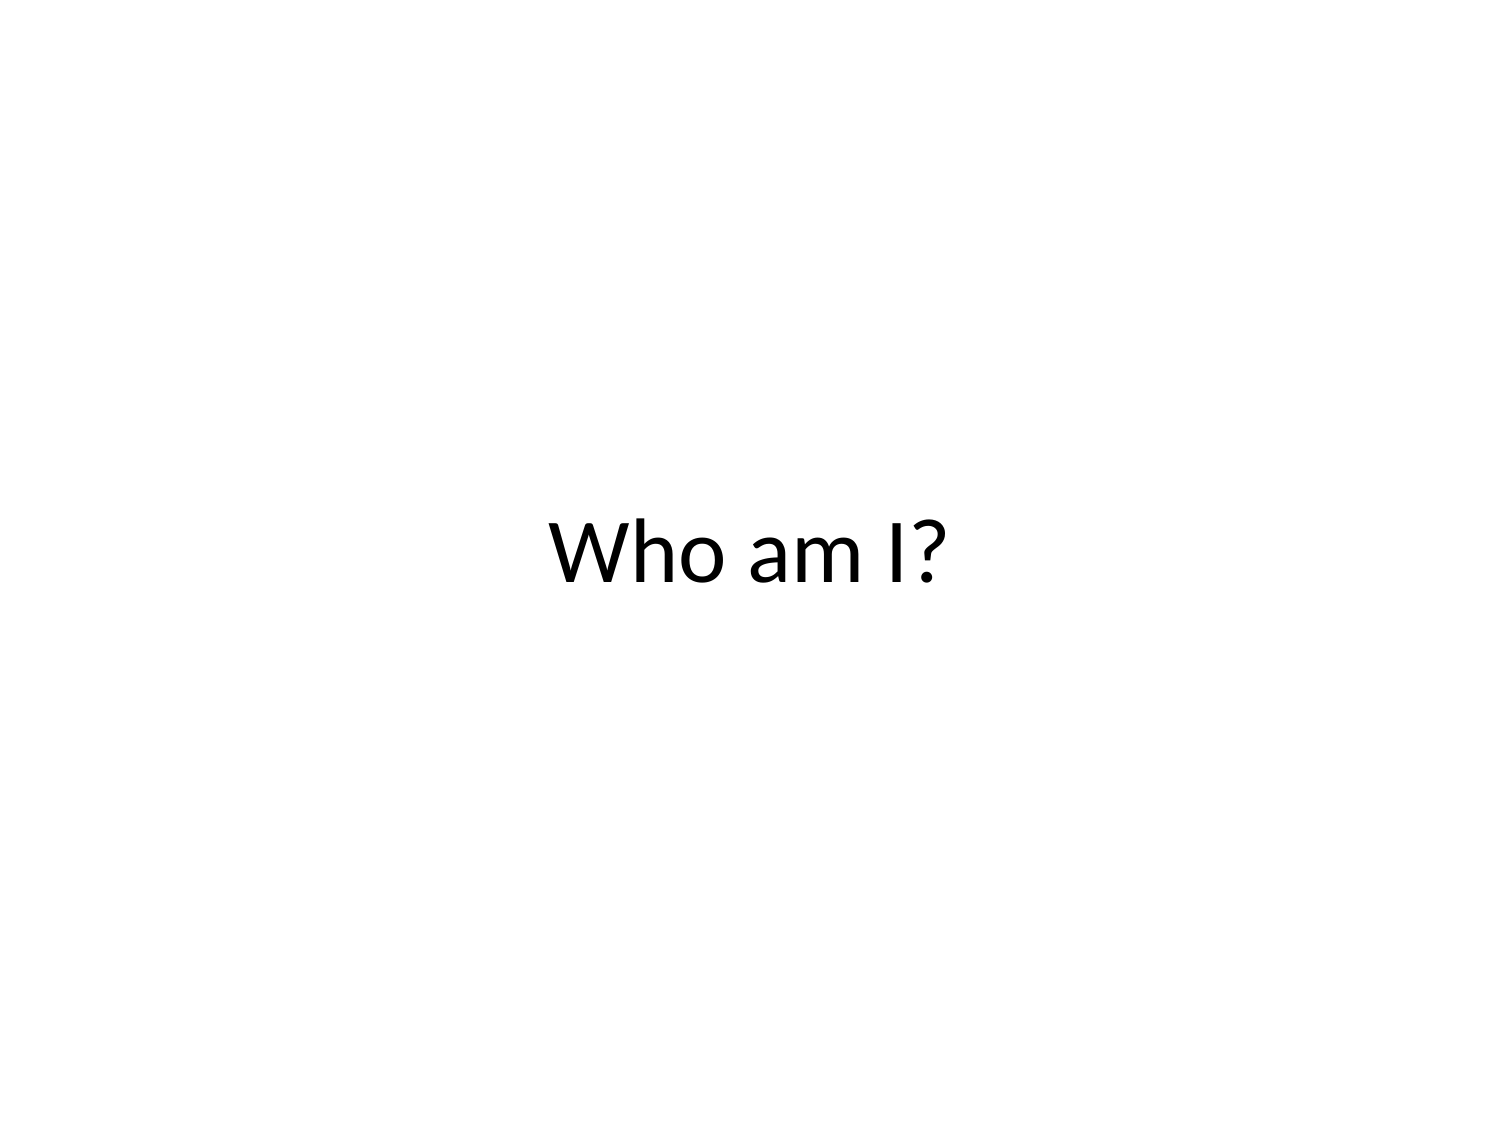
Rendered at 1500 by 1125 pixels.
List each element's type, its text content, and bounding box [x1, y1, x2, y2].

title Who am I? [75, 451, 1425, 640]
